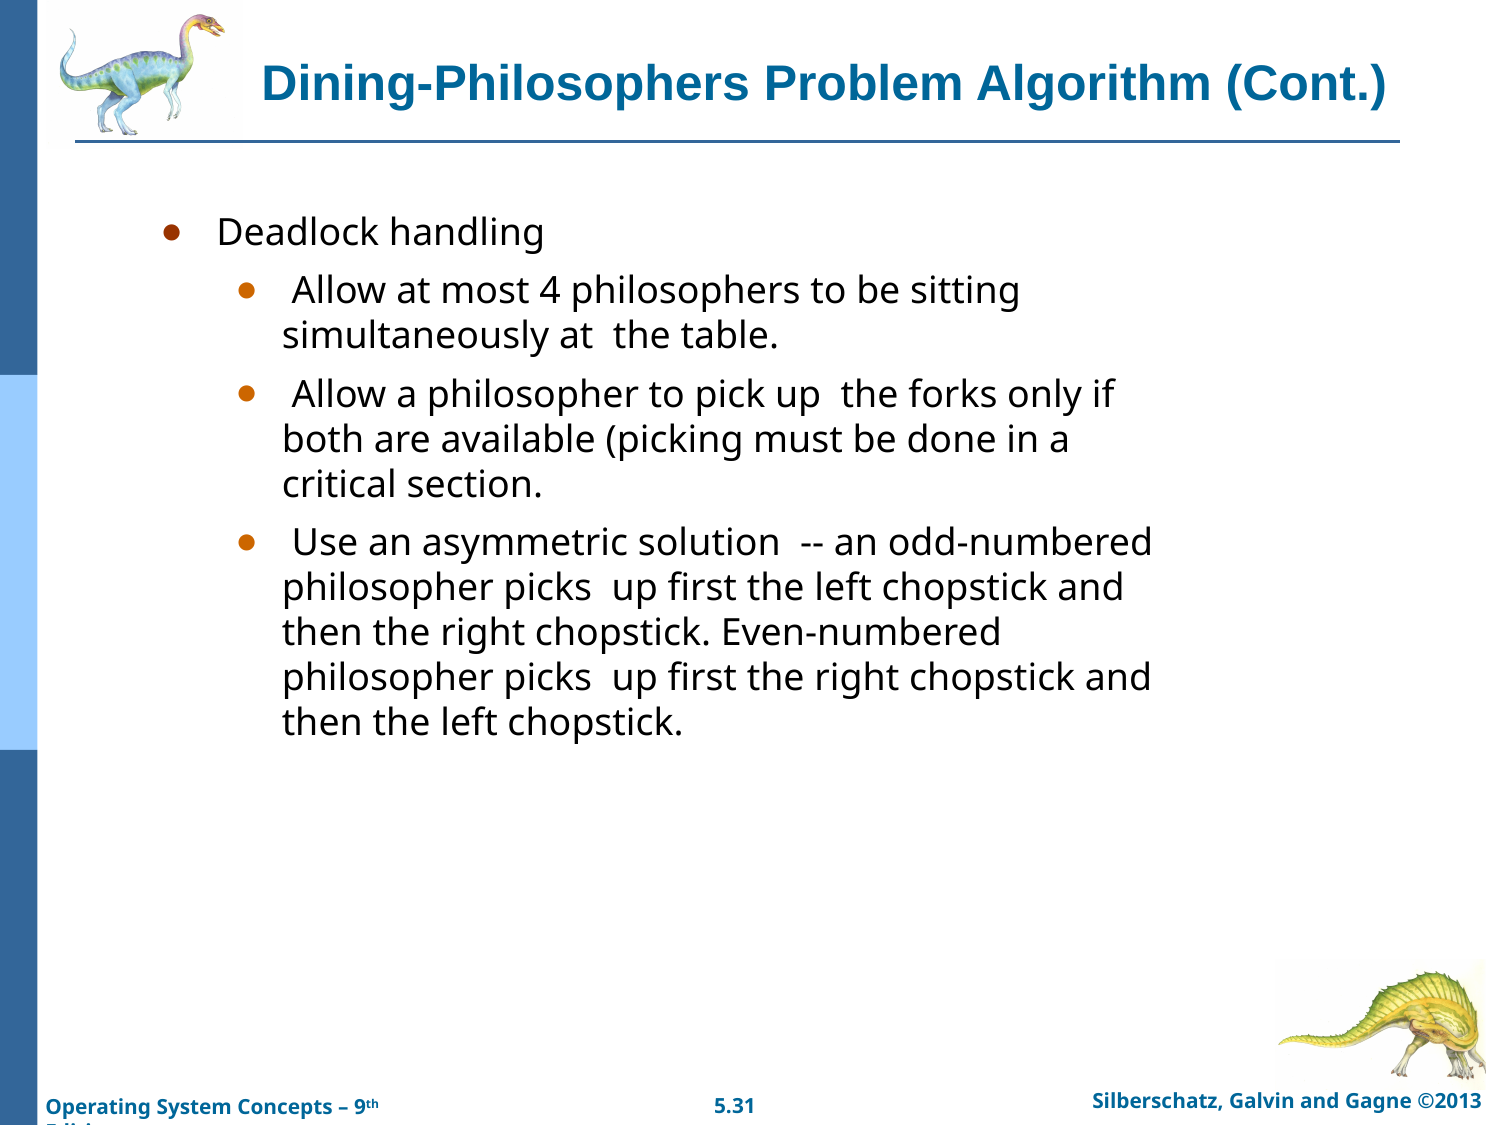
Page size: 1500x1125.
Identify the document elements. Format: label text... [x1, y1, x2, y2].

title Dining-Philosophers Problem Algorithm (Cont.) [168, 23, 1481, 118]
picture [46, 0, 243, 149]
picture [1275, 959, 1486, 1090]
list Deadlock handling Allow at most 4 philosophers to be sitting simultaneously at the table. Allow a philosopher to pick up the forks only if both are available (picking must be done in a critical section. Use an asymmetric solution -- an odd-numbered philosopher picks up first the left chopstick and then the right chopstick. Even-numbered philosopher picks up first the right chopstick and then the left chopstick. [145, 200, 1203, 999]
